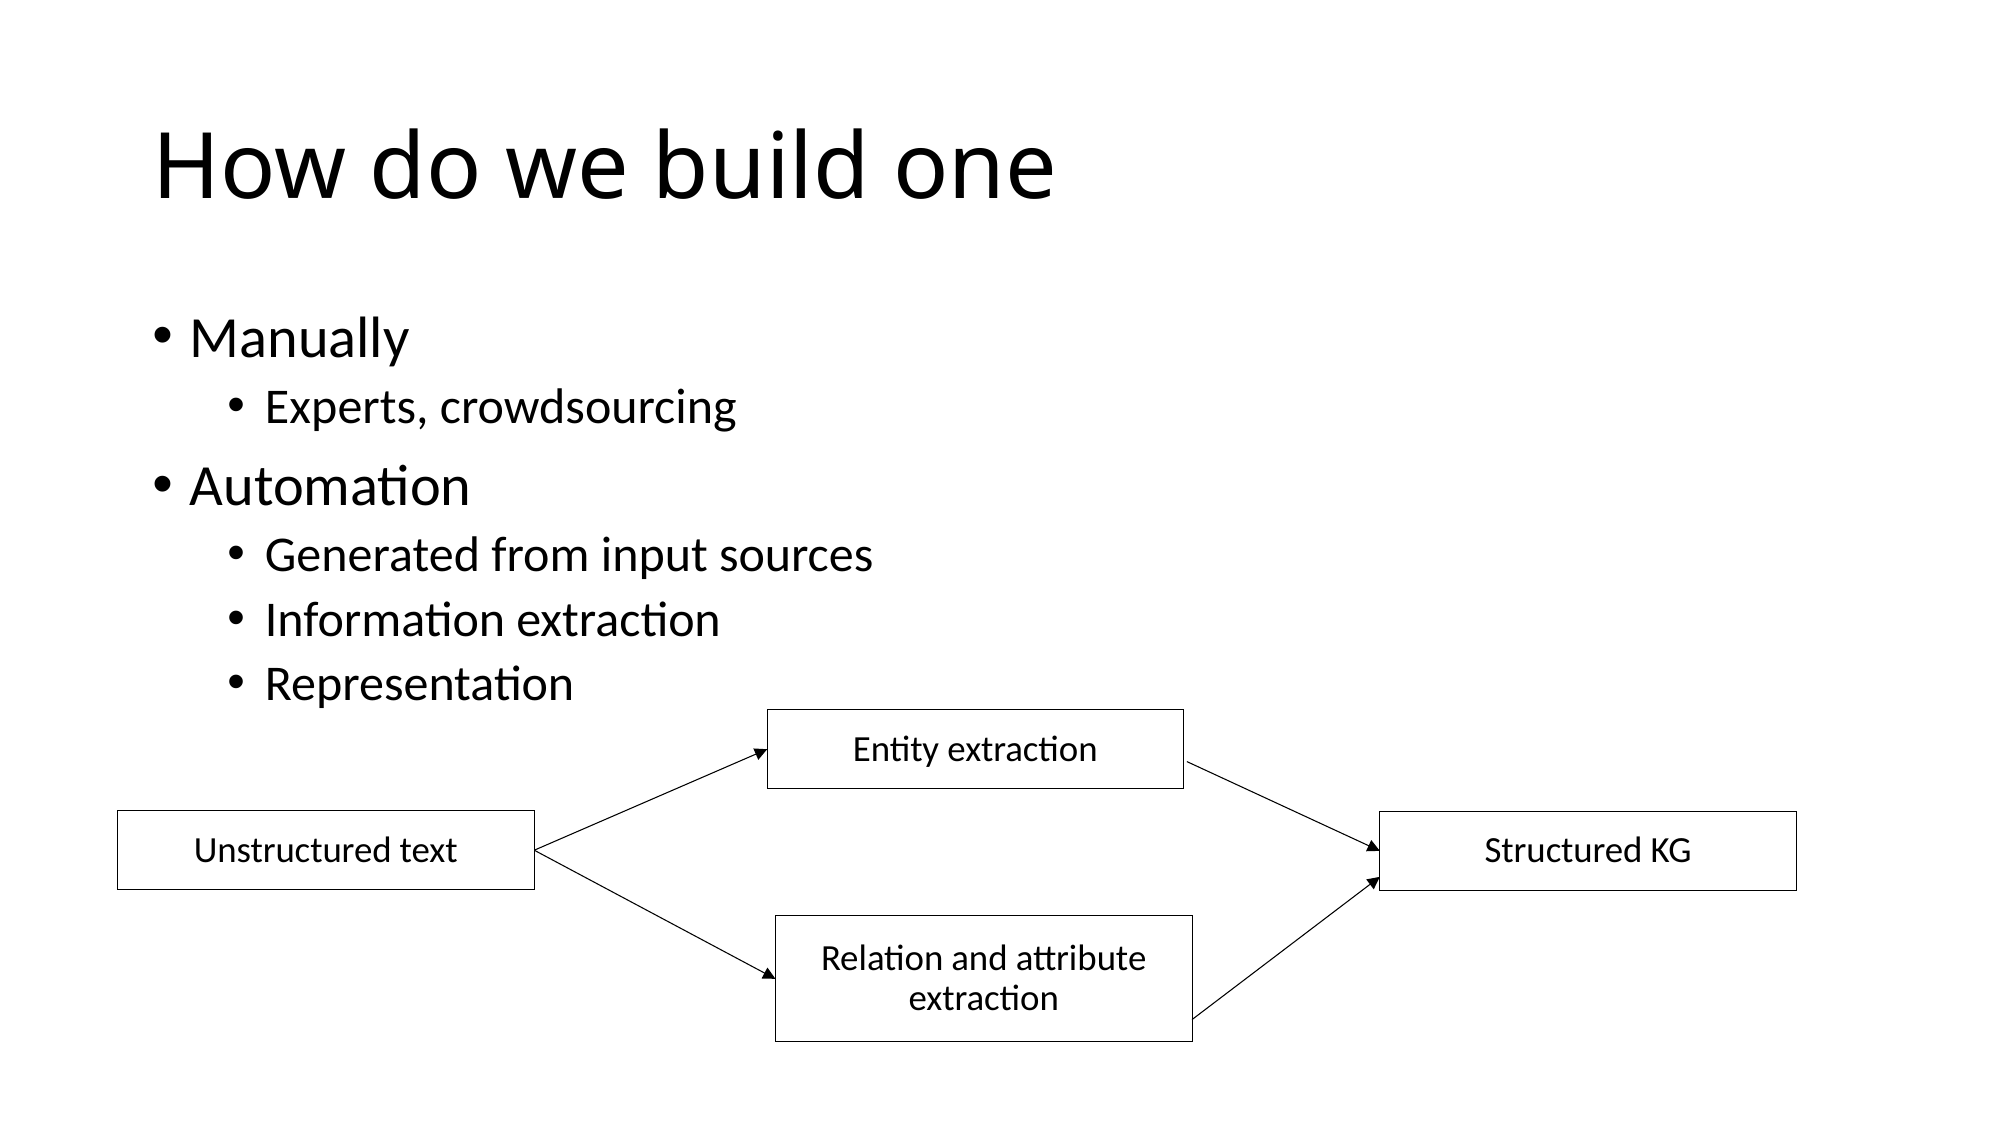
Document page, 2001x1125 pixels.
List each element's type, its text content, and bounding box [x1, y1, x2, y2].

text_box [1186, 761, 1380, 855]
title How do we build one [137, 59, 1863, 278]
text_box Unstructured text [117, 810, 534, 890]
text_box Entity extraction [767, 709, 1184, 789]
text_box Relation and attribute extraction [775, 915, 1193, 1042]
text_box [1191, 876, 1380, 1020]
text_box Structured KG [1379, 811, 1797, 891]
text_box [534, 854, 776, 980]
list Manually Experts, crowdsourcing Automation Generated from input sources Information extraction Representation [137, 299, 1863, 1014]
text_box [534, 753, 768, 854]
